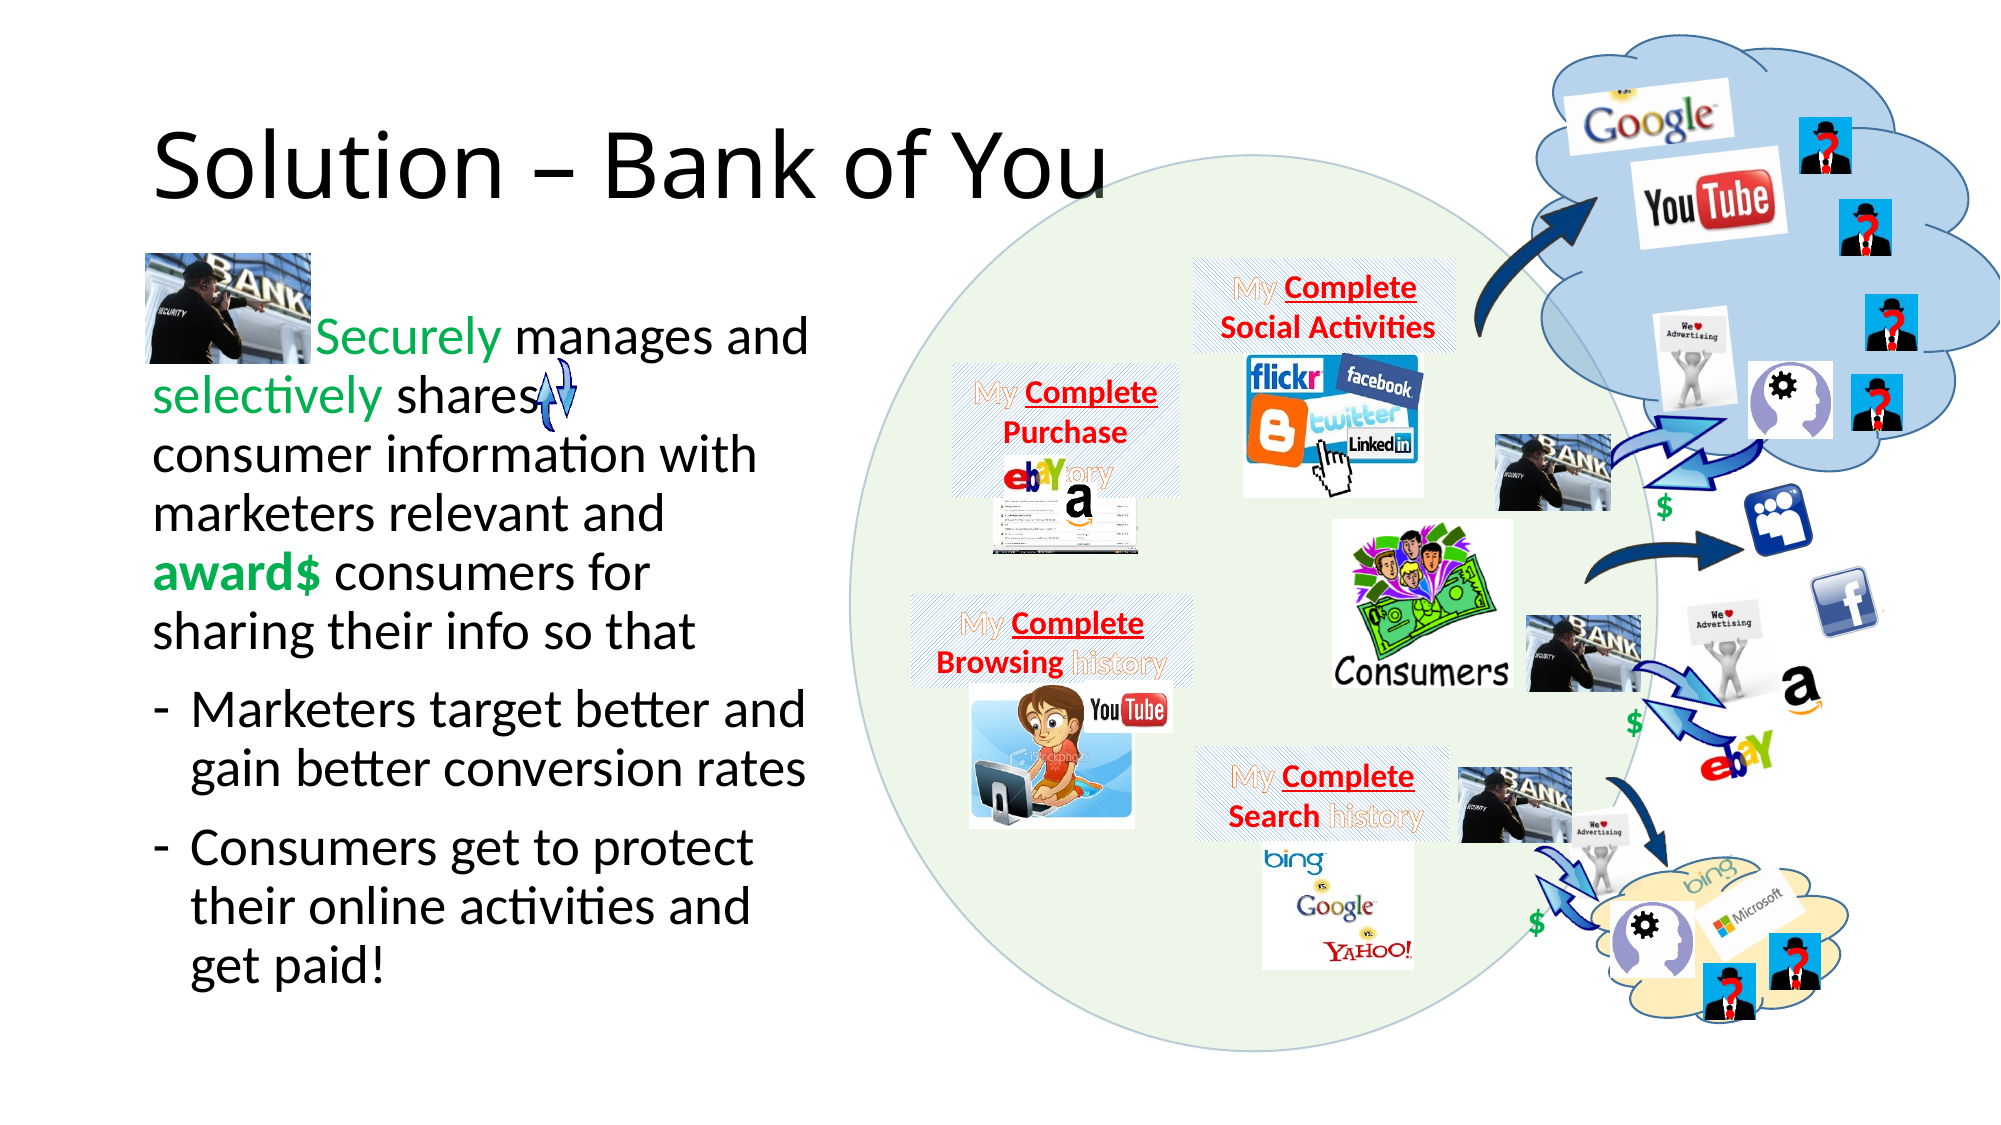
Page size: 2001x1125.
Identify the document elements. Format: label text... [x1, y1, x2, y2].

title Solution – Bank of You [137, 59, 849, 278]
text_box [849, 52, 2000, 1052]
list Securely manages and selectively shares consumer information with marketers relevant and award$ consumers for sharing their info so that Marketers target better and gain better conversion rates Consumers get to protect their online activities and get paid! [137, 299, 837, 1014]
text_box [1769, 923, 1827, 1009]
picture [535, 358, 577, 432]
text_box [1799, 107, 1858, 194]
picture [1610, 901, 1695, 979]
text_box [1865, 284, 1924, 371]
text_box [1703, 953, 1762, 1040]
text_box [1851, 363, 1909, 450]
picture [1748, 361, 1833, 439]
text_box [1839, 189, 1898, 276]
picture [145, 253, 311, 364]
